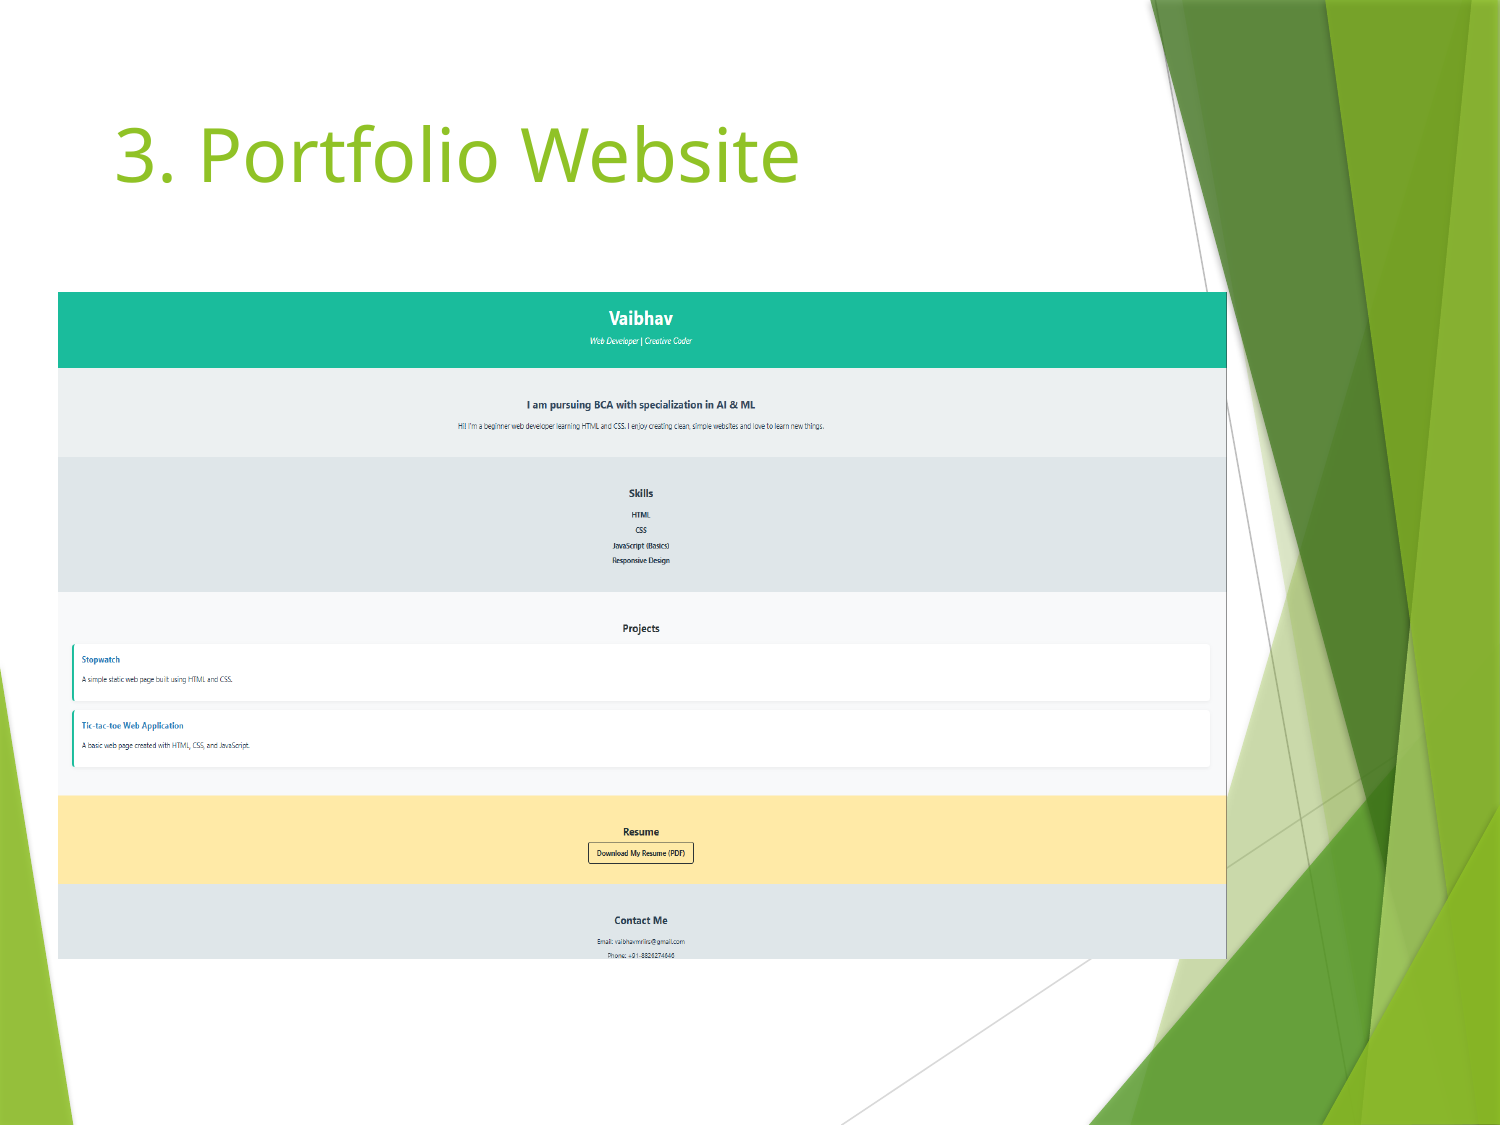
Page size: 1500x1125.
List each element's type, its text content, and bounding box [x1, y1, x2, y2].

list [57, 291, 1228, 959]
title 3. Portfolio Website [99, 99, 1142, 291]
